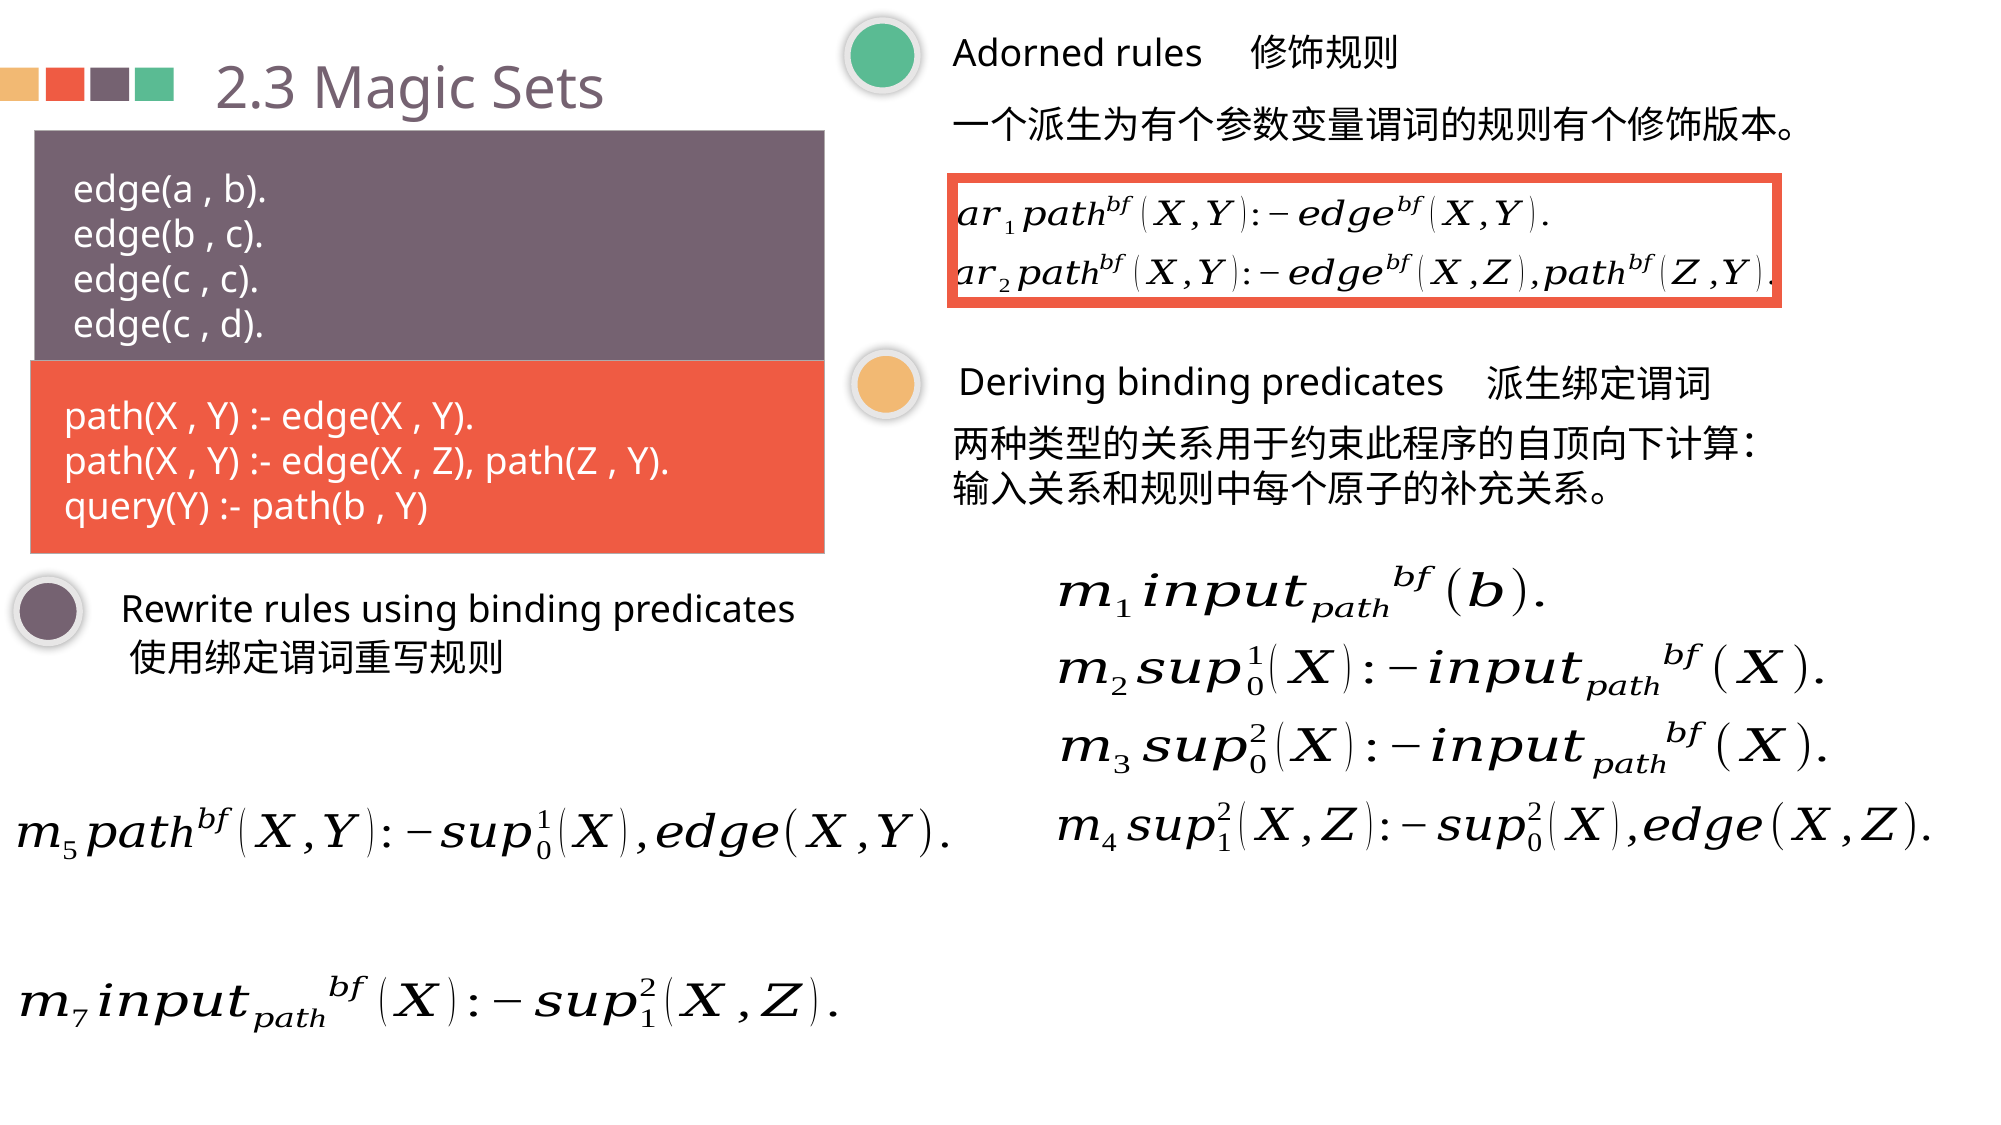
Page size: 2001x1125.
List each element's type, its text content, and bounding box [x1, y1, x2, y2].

text_box Rewrite rules using binding predicates [105, 577, 812, 638]
text_box Adorned rules [938, 21, 1235, 81]
text_box [847, 20, 918, 91]
text_box [16, 579, 80, 644]
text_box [30, 360, 825, 554]
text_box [34, 130, 825, 360]
text_box Deriving binding predicates [943, 350, 1461, 411]
text_box [854, 352, 918, 416]
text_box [952, 177, 1777, 303]
text_box 使用绑定谓词重写规则 [114, 626, 637, 686]
text_box 修饰规则 [1235, 21, 1446, 81]
text_box 2.3 Magic Sets [215, 49, 953, 121]
text_box 派生绑定谓词 [1472, 352, 1777, 413]
